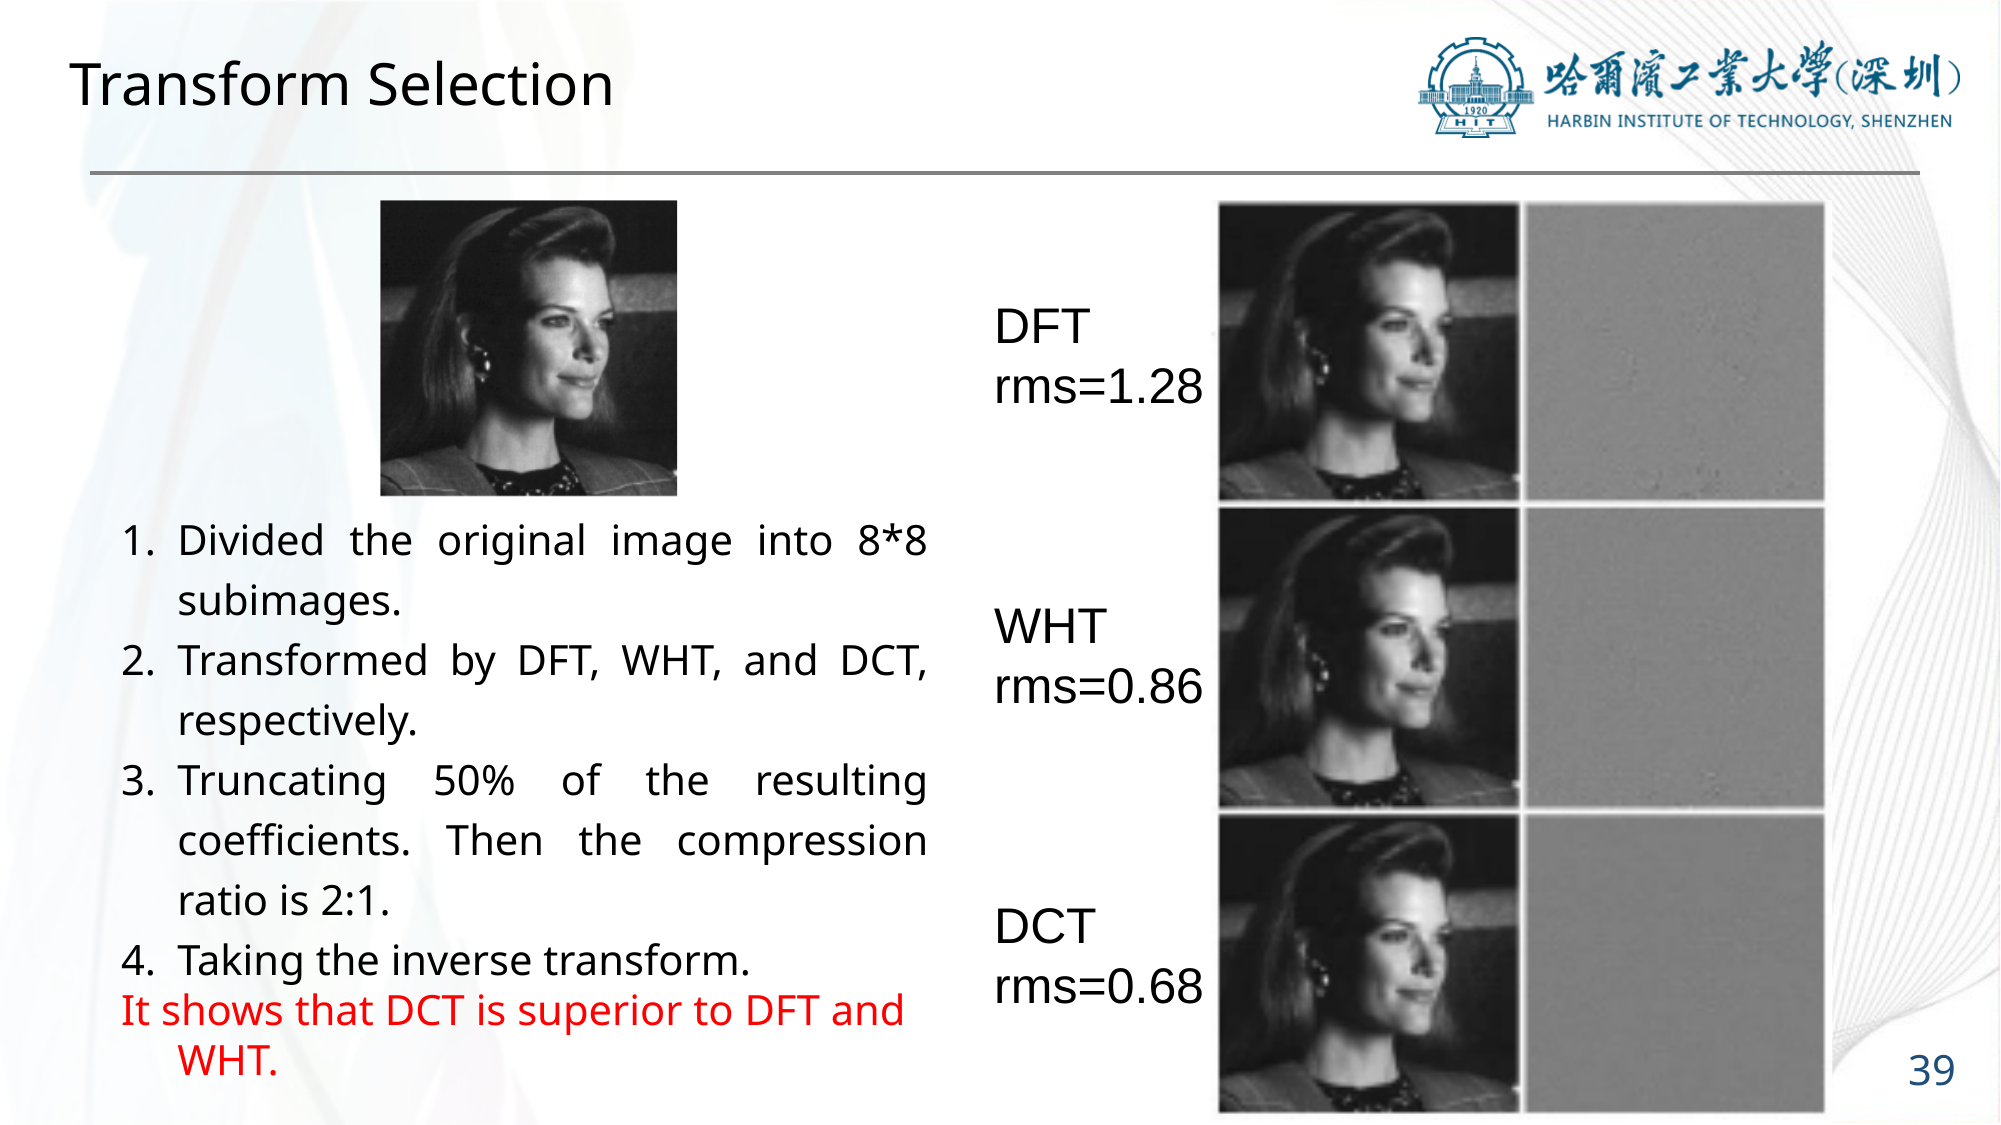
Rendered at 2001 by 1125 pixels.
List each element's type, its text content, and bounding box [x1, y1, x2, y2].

text_box Divided the original image into 8*8 subimages. Transformed by DFT, WHT, and DCT, respectively. Truncating 50% of the resulting coefficients. Then the compression ratio is 2:1. Taking the inverse transform. It shows that DCT is superior to DFT and WHT. [106, 496, 944, 1092]
title Transform Selection [54, 0, 1385, 174]
slide_number 39 [1833, 1042, 1972, 1103]
text_box DFT rms=1.28 WHT rms=0.86 DCT rms=0.68 [979, 285, 1209, 1081]
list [1209, 199, 1833, 1125]
picture [0, 0, 2001, 1125]
